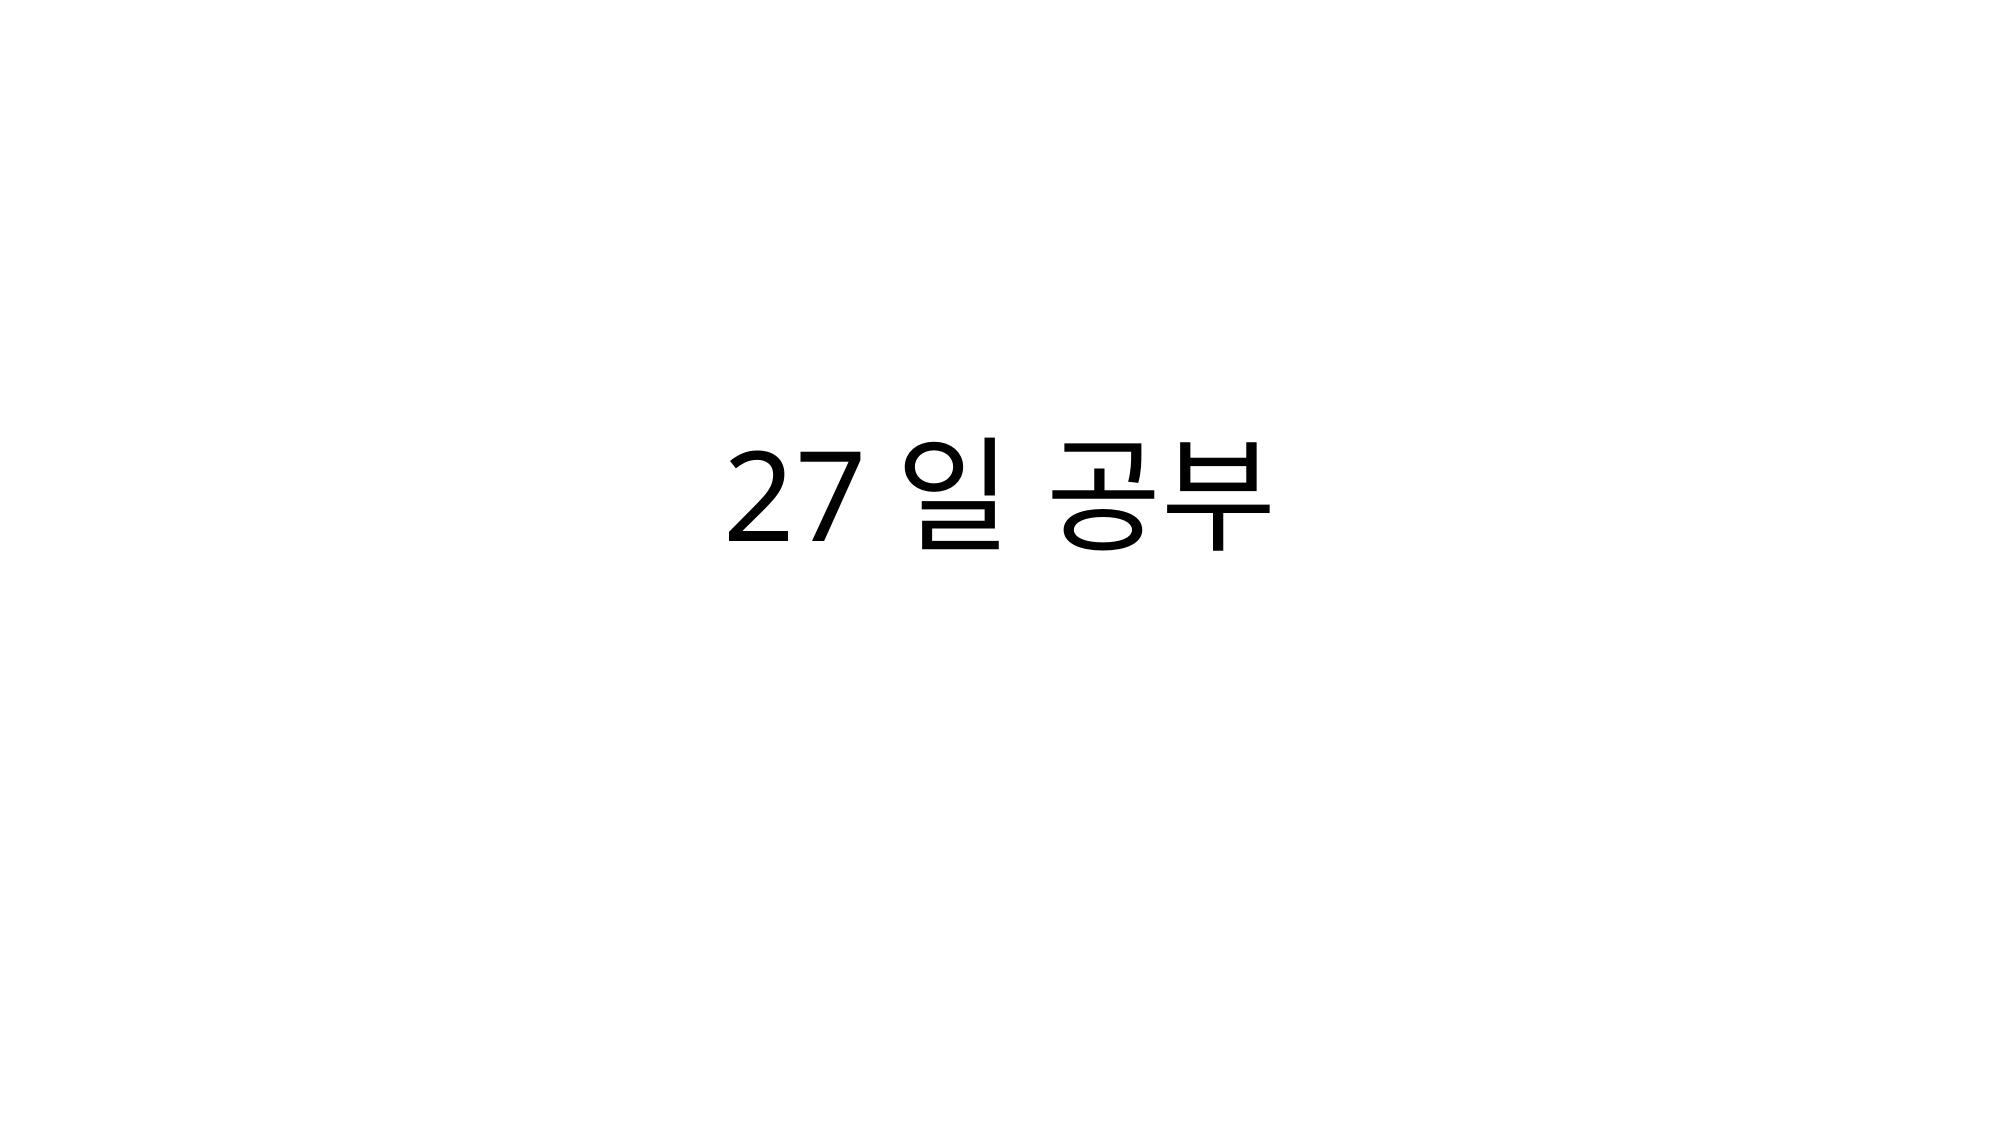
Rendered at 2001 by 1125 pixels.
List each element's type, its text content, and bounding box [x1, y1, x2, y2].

title 27일 공부 [249, 184, 1750, 576]
